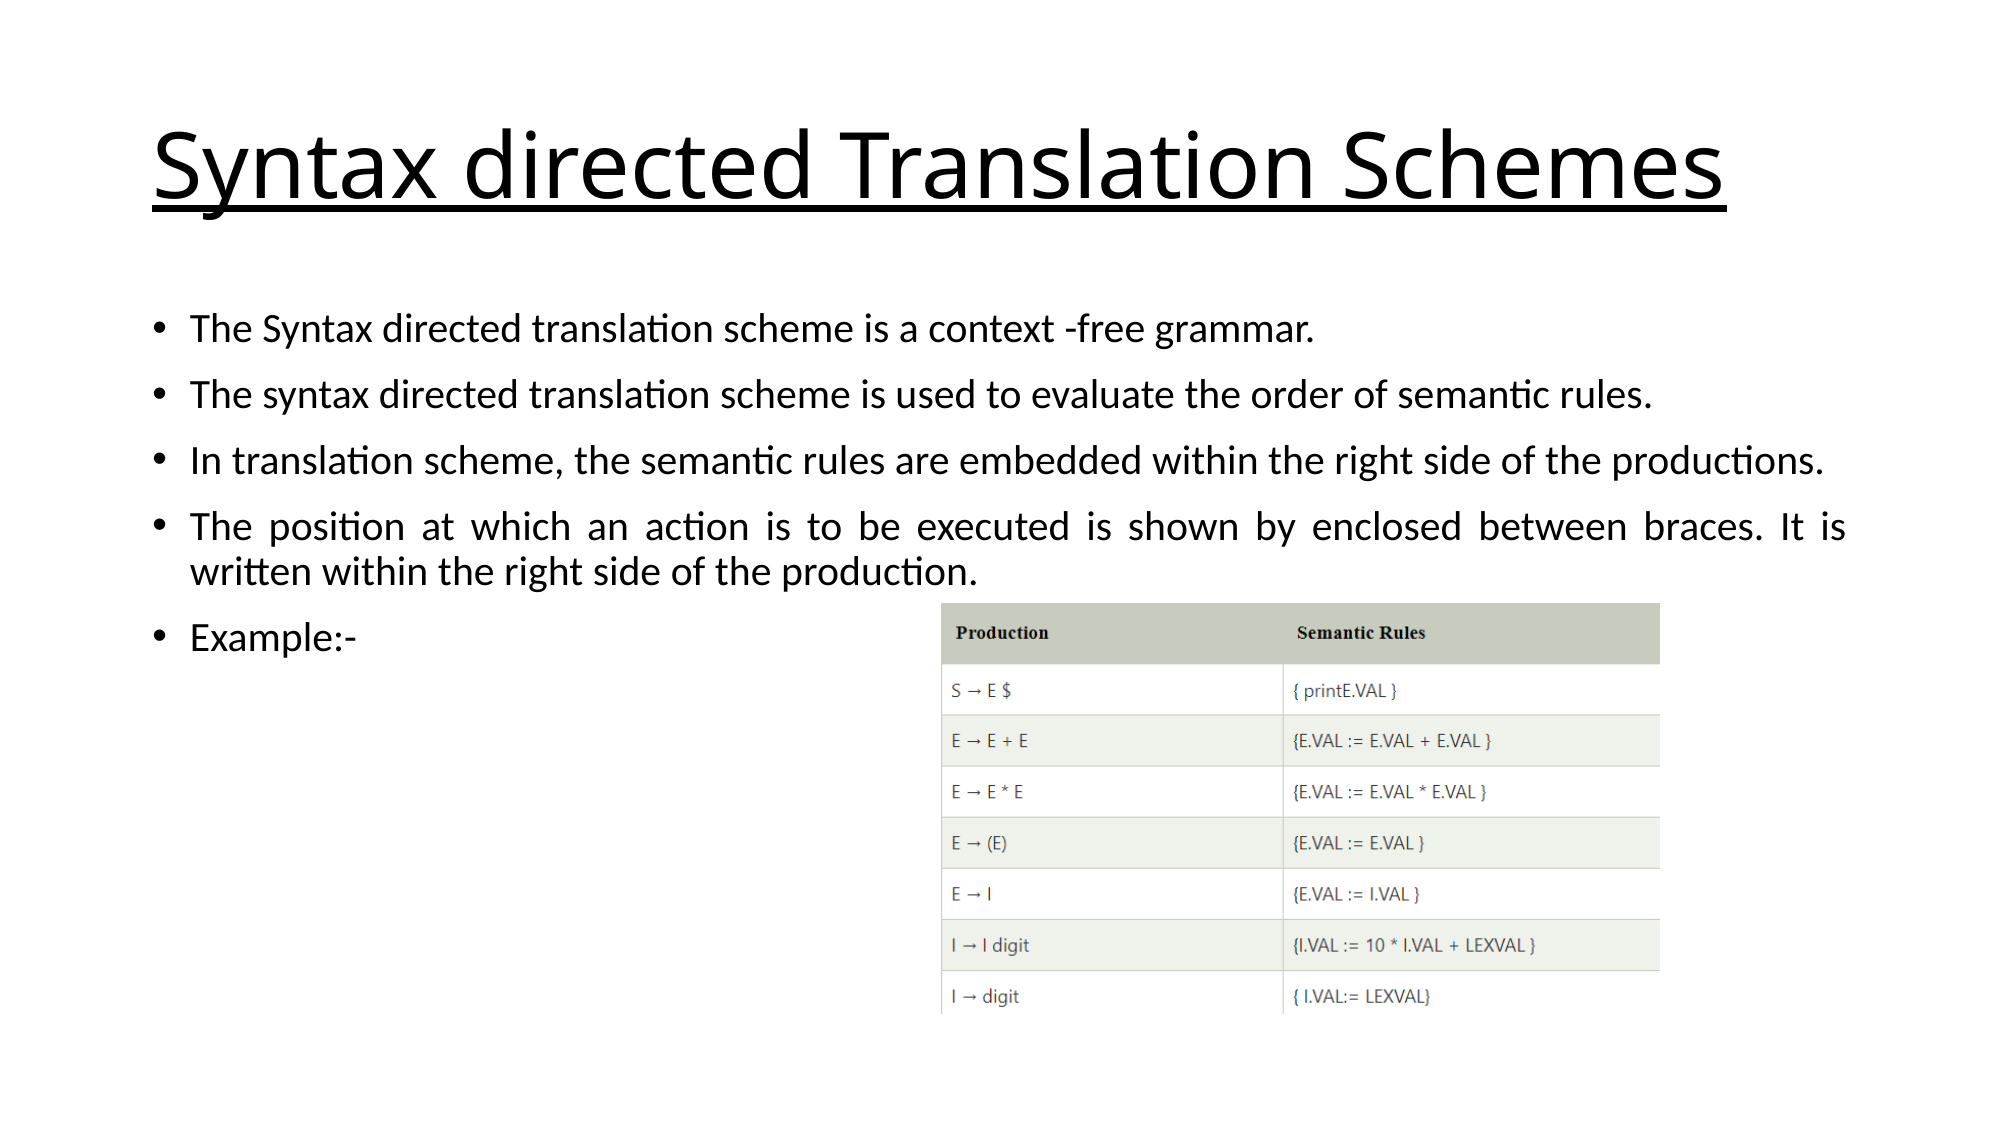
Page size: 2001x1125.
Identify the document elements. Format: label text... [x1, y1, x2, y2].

picture [938, 603, 1660, 1014]
title Syntax directed Translation Schemes [137, 59, 1863, 278]
list The Syntax directed translation scheme is a context -free grammar. The syntax directed translation scheme is used to evaluate the order of semantic rules. In translation scheme, the semantic rules are embedded within the right side of the productions. The position at which an action is to be executed is shown by enclosed between braces. It is written within the right side of the production. Example:- [137, 299, 1863, 1014]
